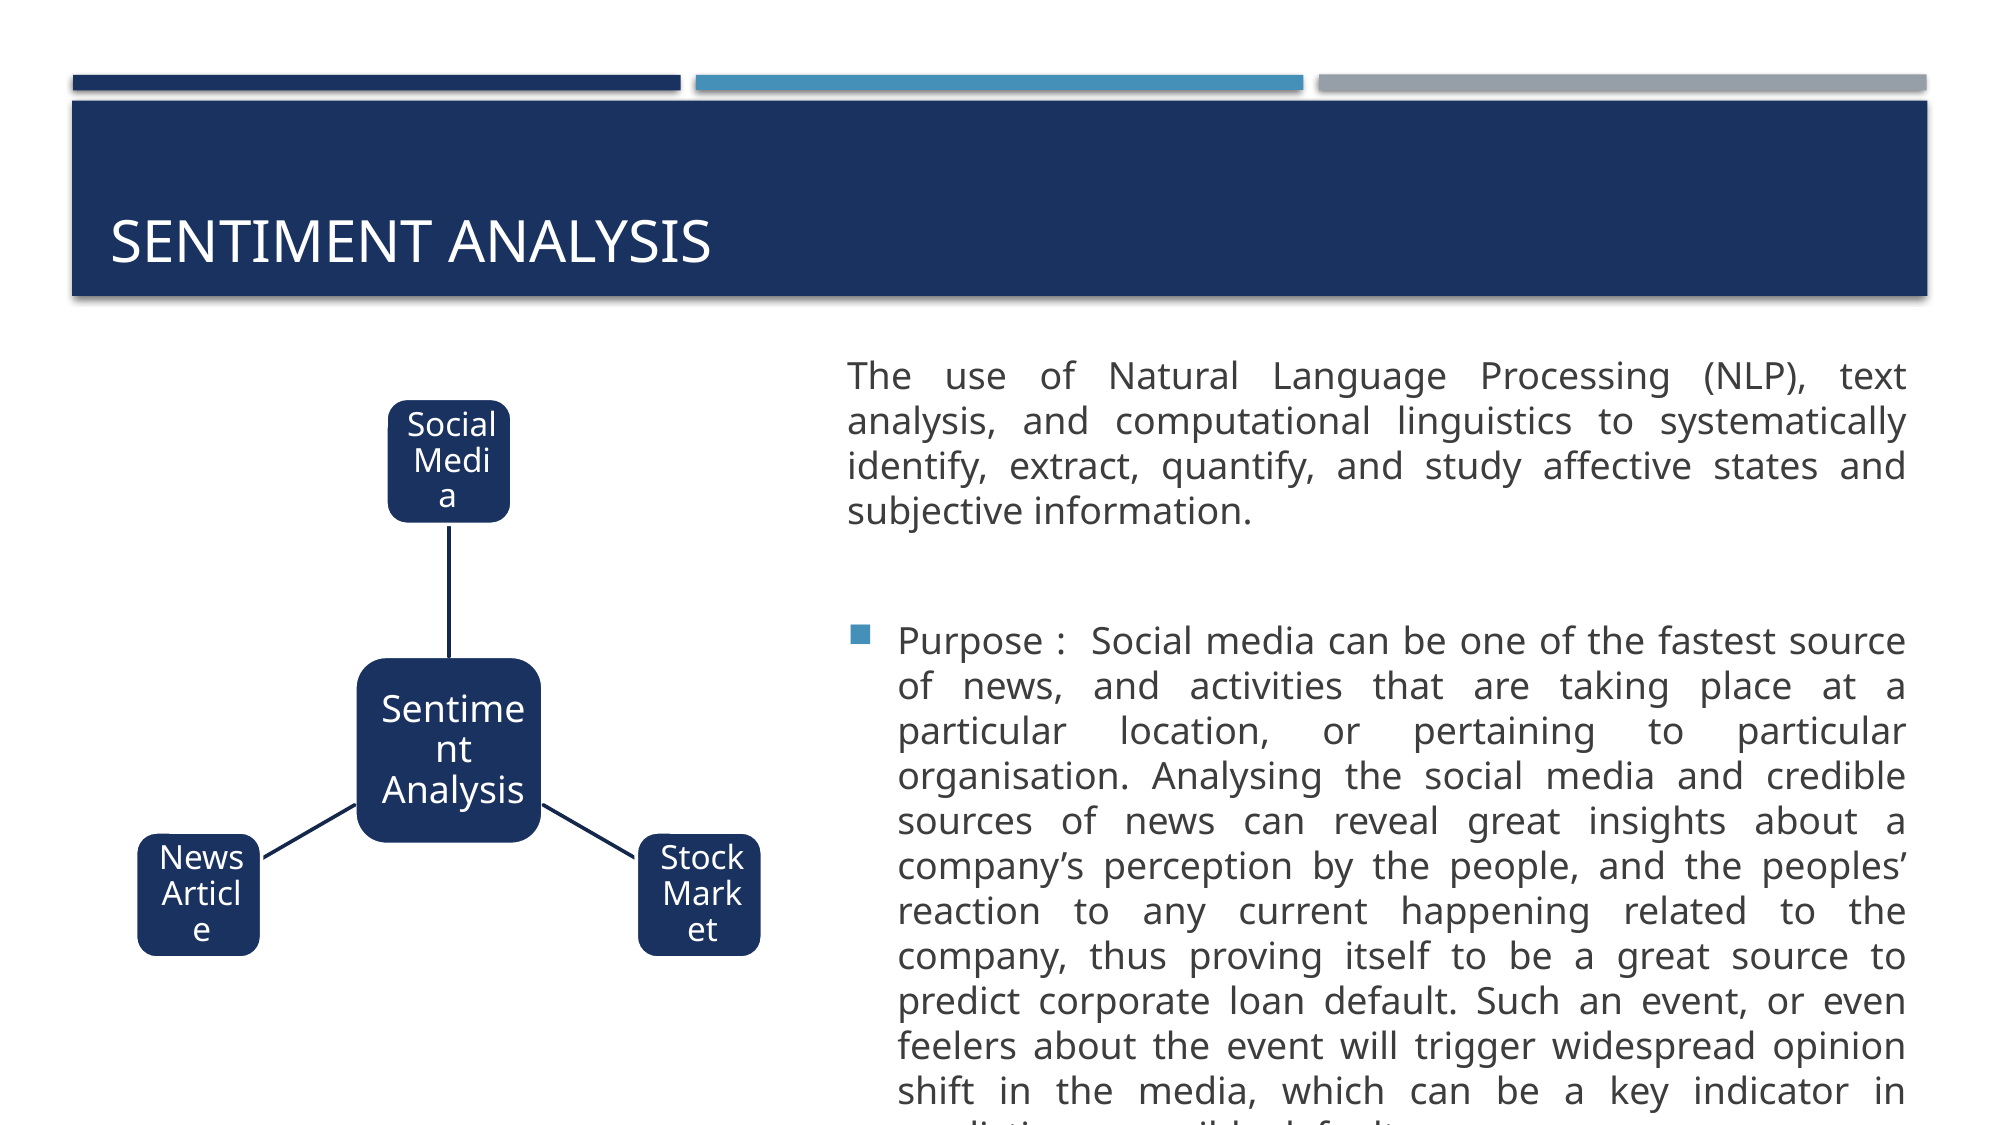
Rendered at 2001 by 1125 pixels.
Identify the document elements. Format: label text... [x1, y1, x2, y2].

text_box The use of Natural Language Processing (NLP), text analysis, and computational linguistics to systematically identify, extract, quantify, and study affective states and subjective information. Purpose : Social media can be one of the fastest source of news, and activities that are taking place at a particular location, or pertaining to particular organisation. Analysing the social media and credible sources of news can reveal great insights about a company’s perception by the people, and the peoples’ reaction to any current happening related to the company, thus proving itself to be a great source to predict corporate loan default. Such an event, or even feelers about the event will trigger widespread opinion shift in the media, which can be a key indicator in predicting a possible default. [832, 344, 1923, 1125]
title Sentiment analysis [95, 115, 1905, 282]
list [64, 364, 833, 993]
